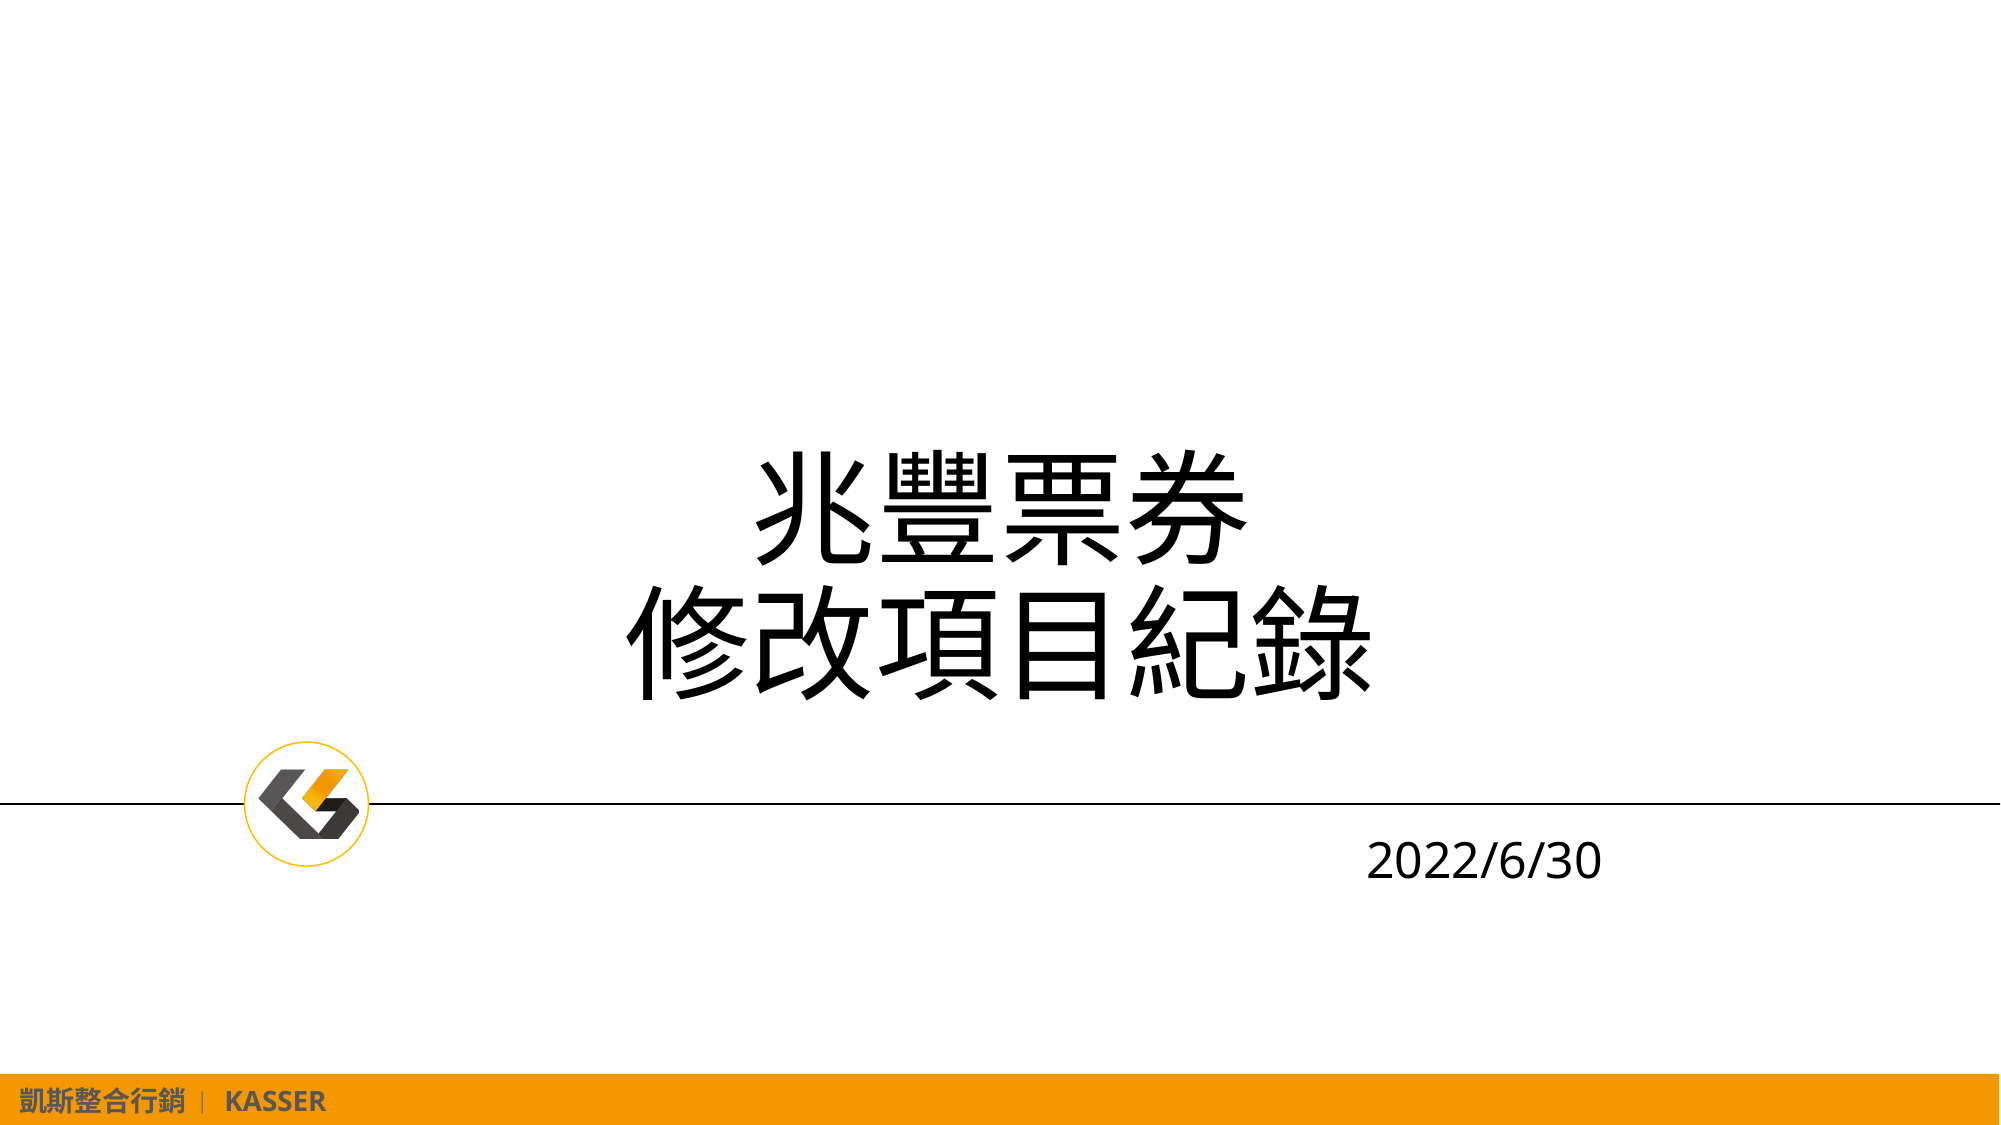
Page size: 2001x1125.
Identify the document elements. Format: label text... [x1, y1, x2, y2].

picture [258, 769, 359, 839]
title 兆豐票券 修改項目紀錄 [249, 333, 1750, 725]
subtitle 2022/6/30 [1351, 827, 1942, 1064]
